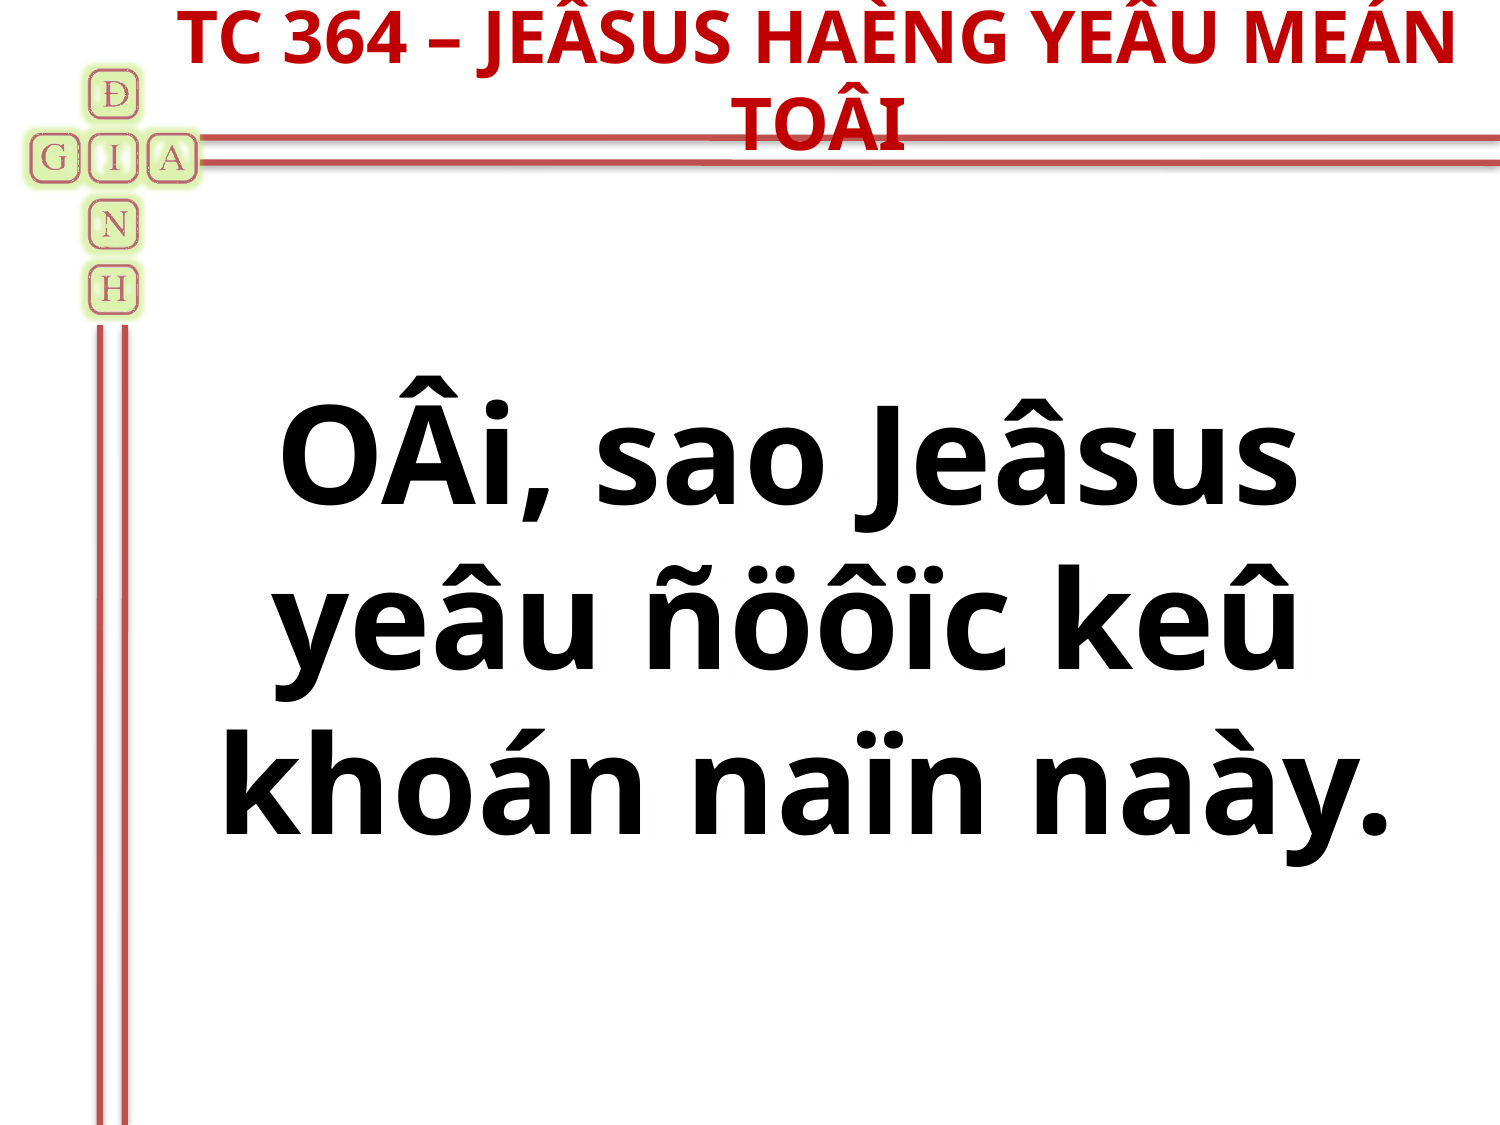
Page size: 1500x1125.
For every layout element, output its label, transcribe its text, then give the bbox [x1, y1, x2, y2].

picture [0, 24, 232, 339]
text_box TC 364 – JEÂSUS HAÈNG YEÂU MEÁN TOÂI [137, 21, 1500, 135]
text_box OÂi, sao Jeâsus yeâu ñöôïc keû khoán naïn naày. [137, 360, 1475, 870]
